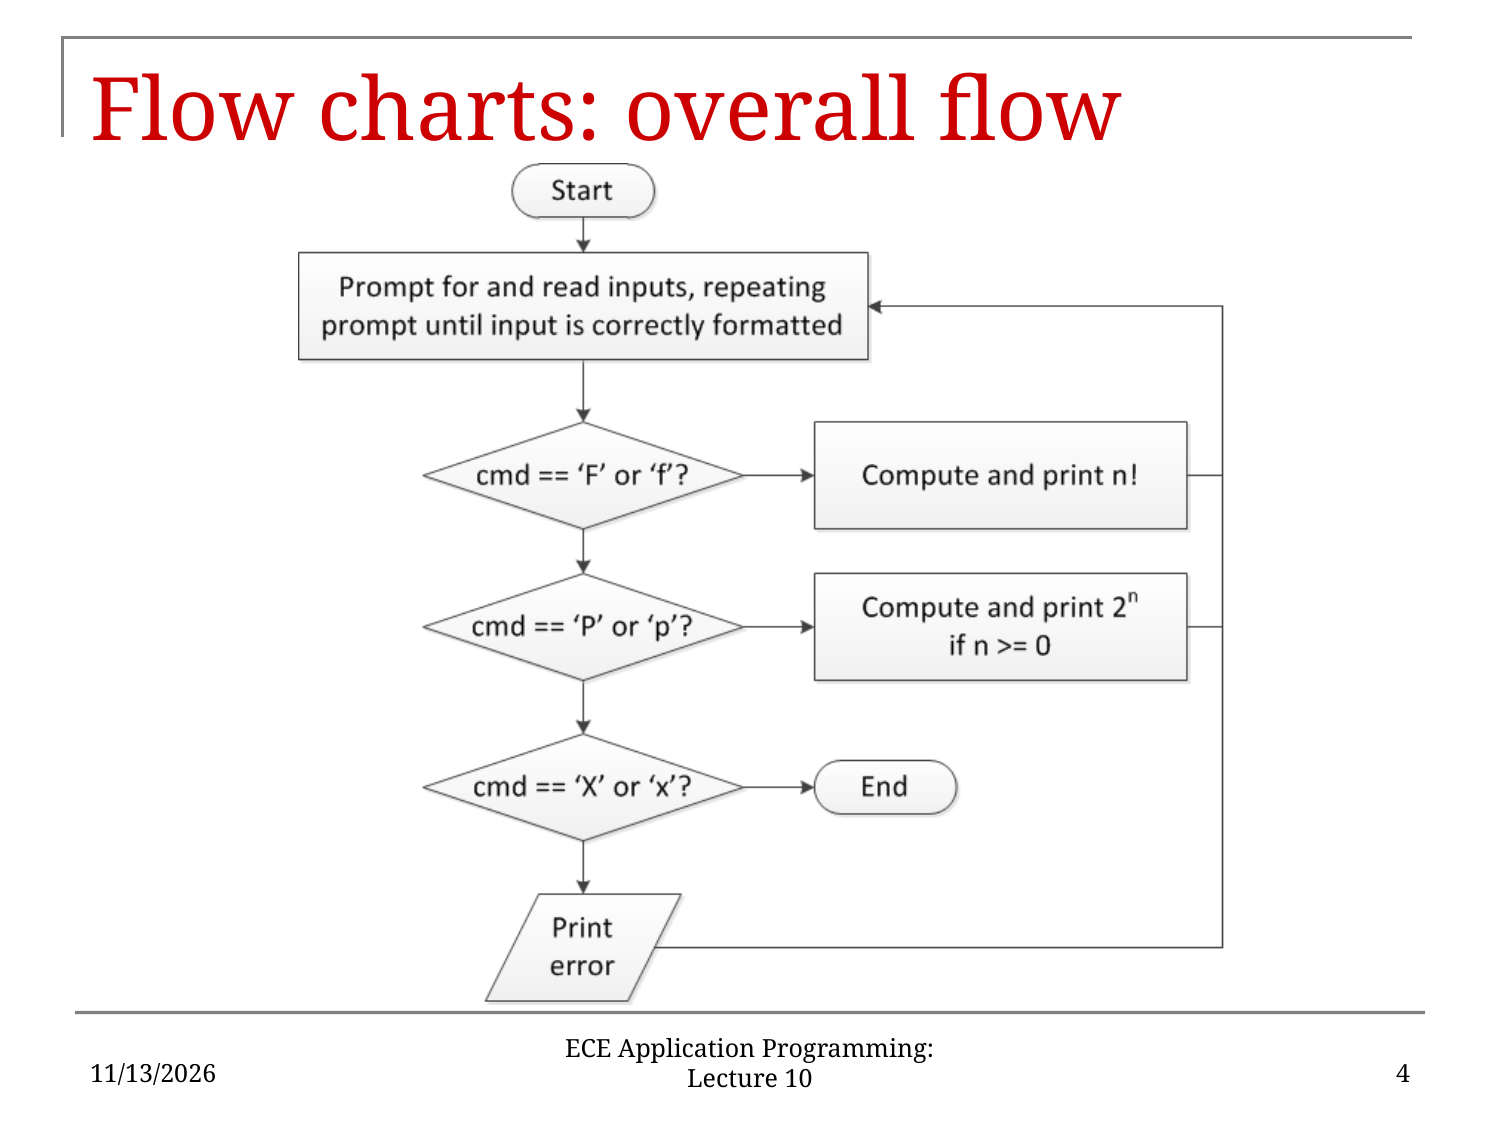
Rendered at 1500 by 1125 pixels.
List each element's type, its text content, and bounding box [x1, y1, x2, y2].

footer ECE Application Programming: Lecture 10 [512, 1024, 988, 1101]
picture [298, 163, 1226, 1005]
title Flow charts: overall flow [75, 45, 1425, 163]
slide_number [74, 1023, 426, 1100]
slide_number 4 [1074, 1023, 1426, 1100]
